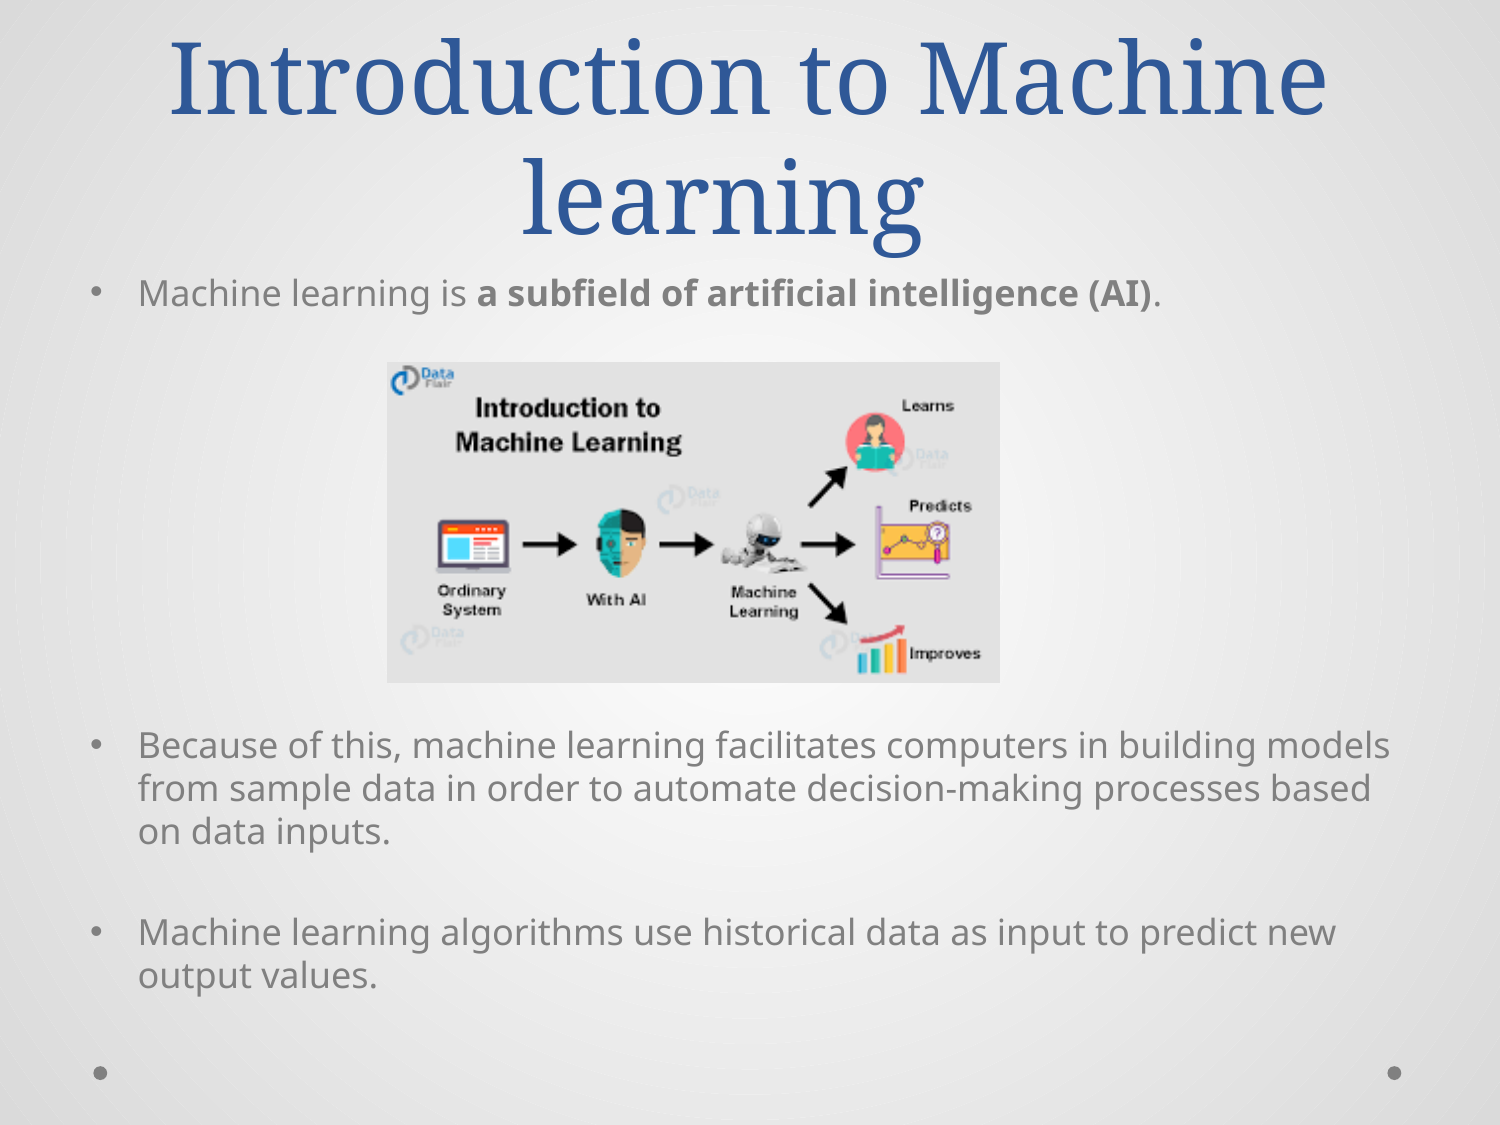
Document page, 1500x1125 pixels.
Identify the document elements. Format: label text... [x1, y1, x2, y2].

title Introduction to Machine learning [75, 0, 1425, 262]
list Machine learning is a subfield of artificial intelligence (AI). Because of this, machine learning facilitates computers in building models from sample data in order to automate decision-making processes based on data inputs. Machine learning algorithms use historical data as input to predict new output values. [75, 262, 1425, 1005]
picture [387, 362, 1001, 683]
